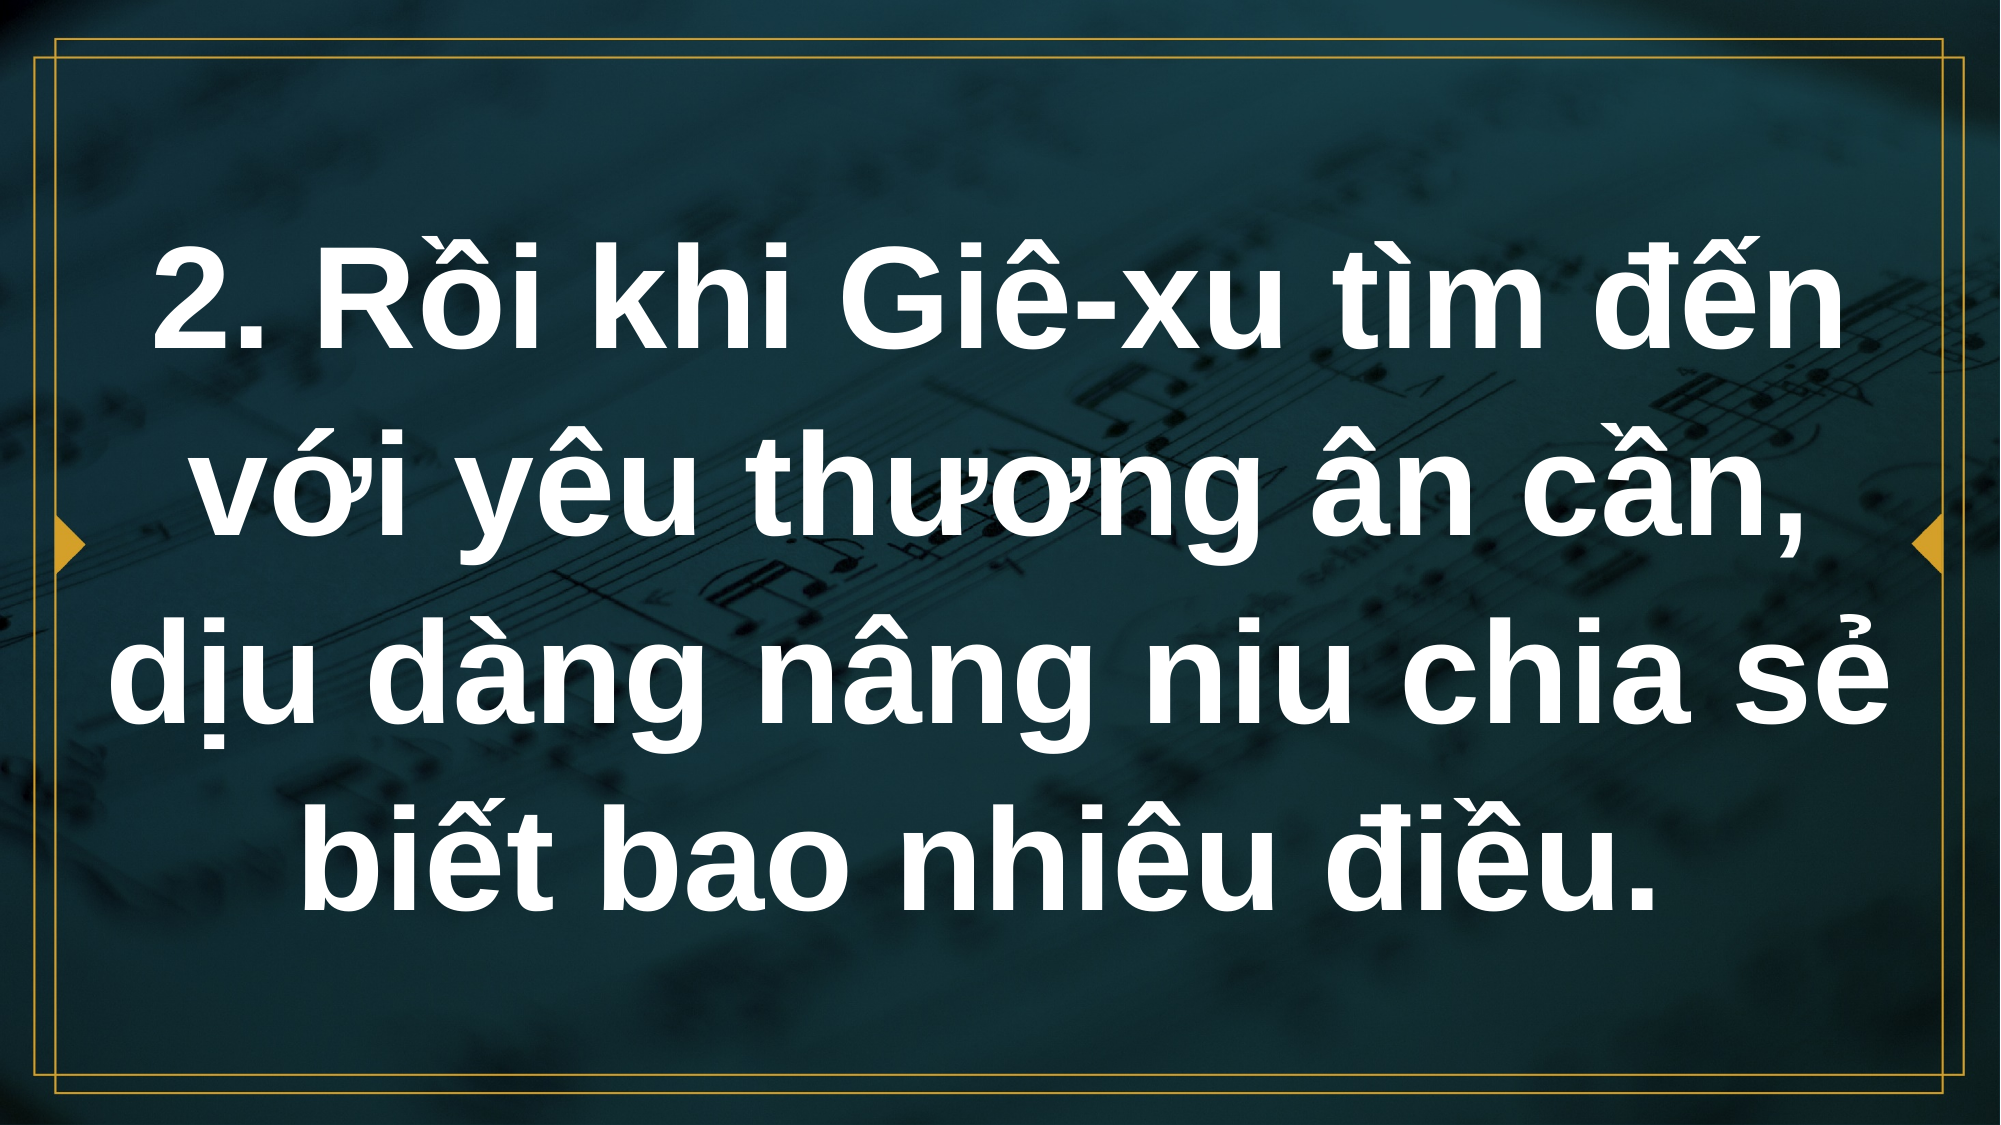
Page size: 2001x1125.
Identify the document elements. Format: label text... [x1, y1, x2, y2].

title 2. Rồi khi Giê-xu tìm đến với yêu thương ân cần, dịu dàng nâng niu chia sẻ biết bao nhiêu điều. [55, 53, 1945, 1077]
picture [0, 0, 2000, 1125]
